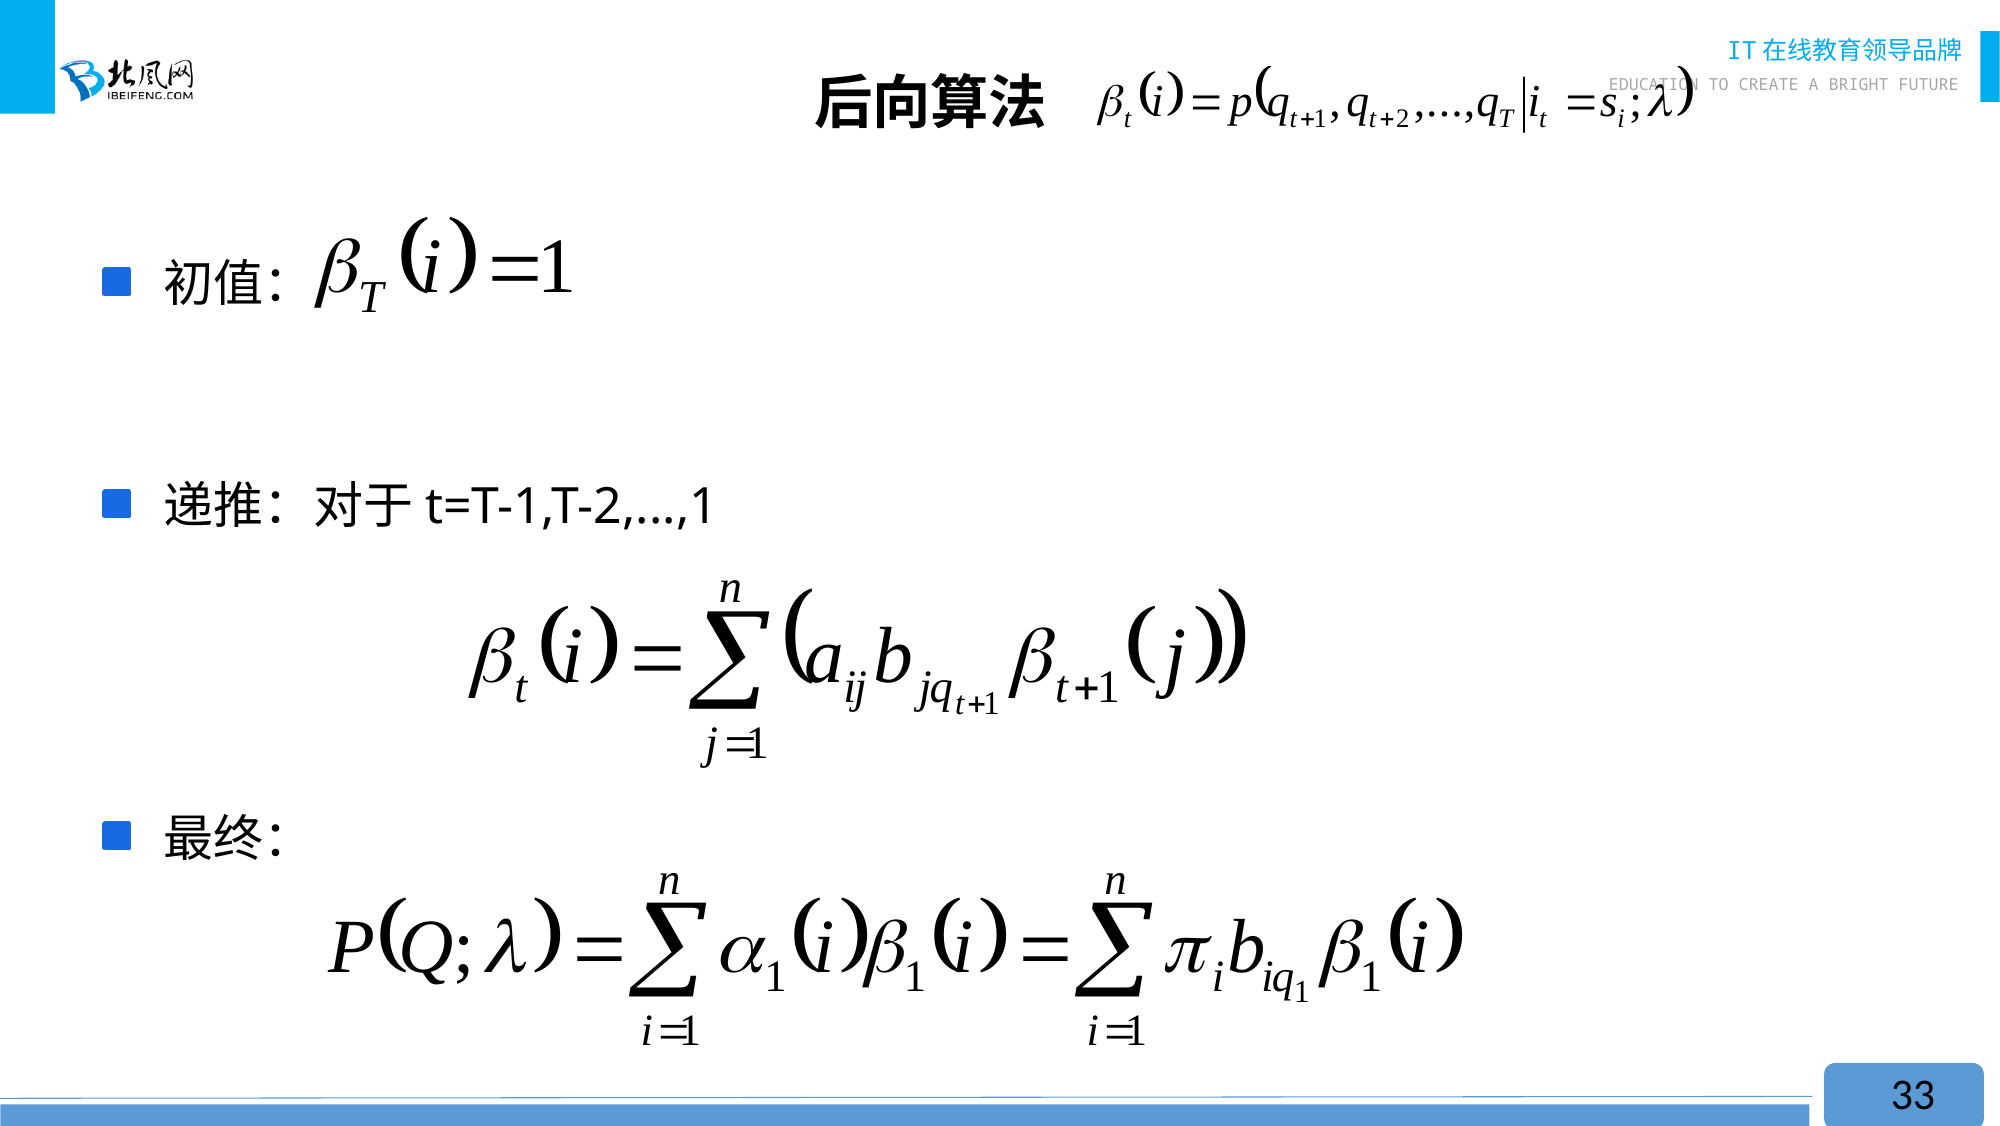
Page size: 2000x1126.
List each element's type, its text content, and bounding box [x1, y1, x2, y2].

picture [56, 54, 198, 103]
picture [102, 267, 131, 296]
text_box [314, 844, 1470, 1062]
title 后向算法 [255, 42, 1606, 167]
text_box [1089, 66, 1695, 143]
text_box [300, 214, 581, 326]
picture [102, 821, 131, 850]
list 初值： 递推：对于t=T-1,T-2,...,1 最终： [87, 214, 1922, 1028]
picture [102, 489, 131, 518]
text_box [453, 550, 1249, 783]
